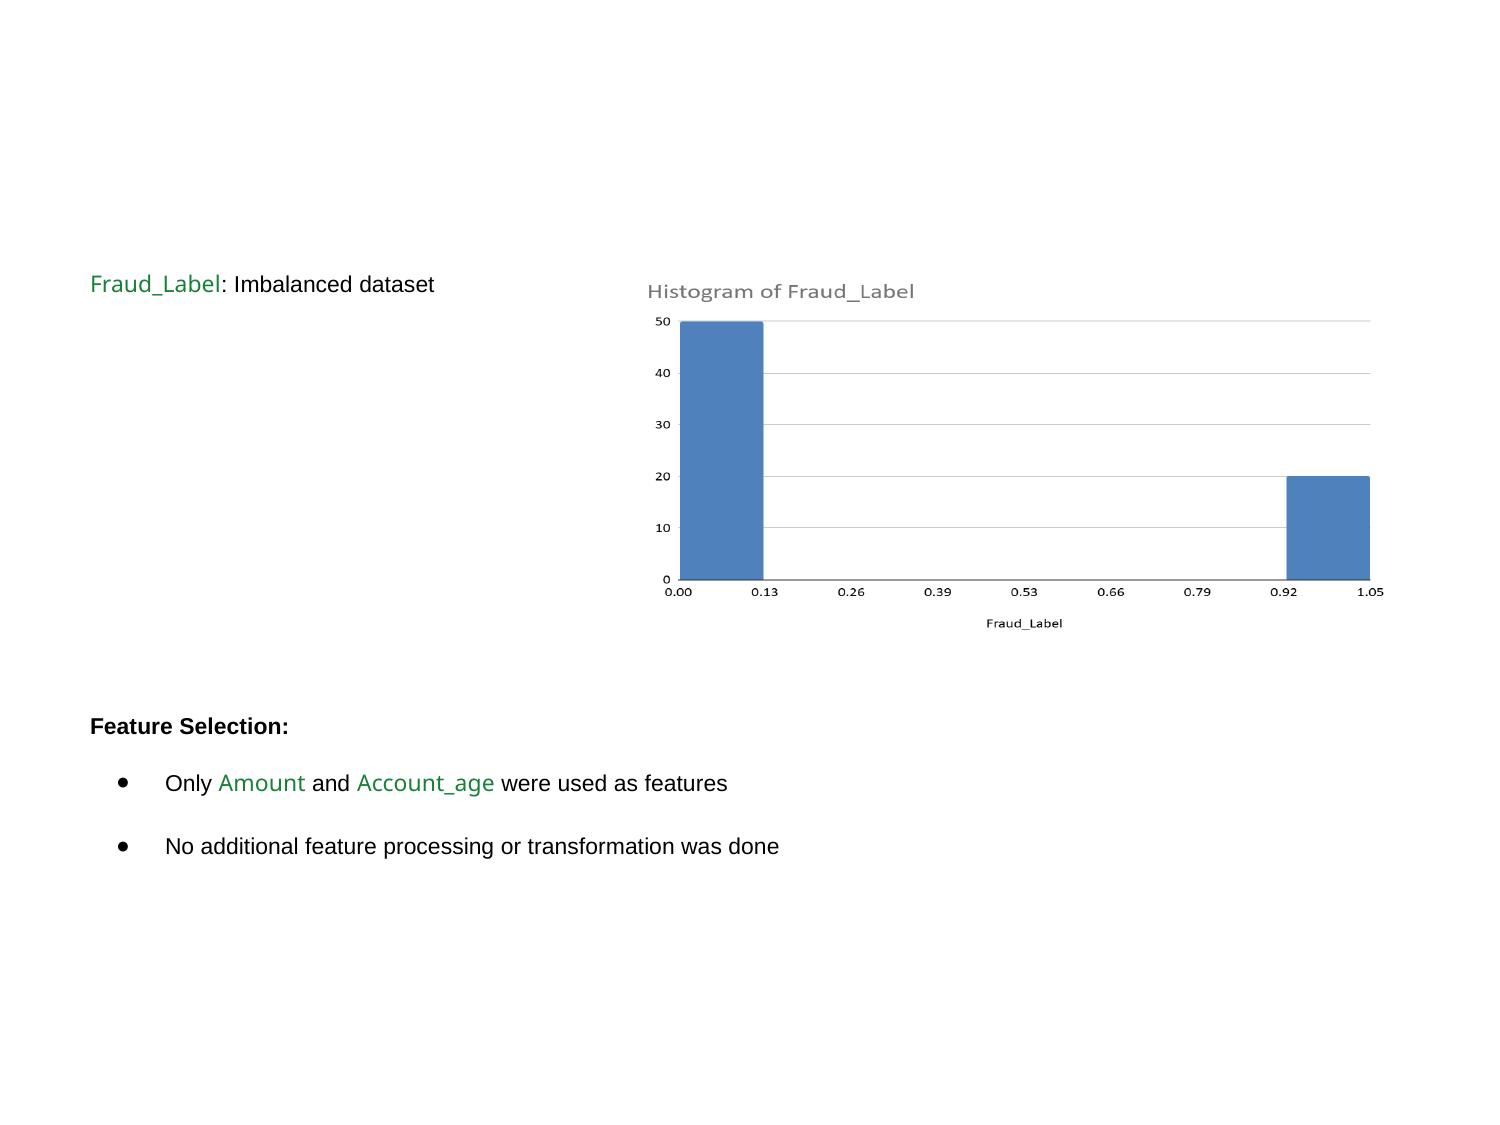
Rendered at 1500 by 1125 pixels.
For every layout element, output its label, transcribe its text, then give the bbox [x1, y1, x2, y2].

list Fraud_Label: Imbalanced dataset Feature Selection: Only Amount and Account_age were used as features No additional feature processing or transformation was done [75, 262, 1425, 1005]
picture [623, 262, 1394, 649]
